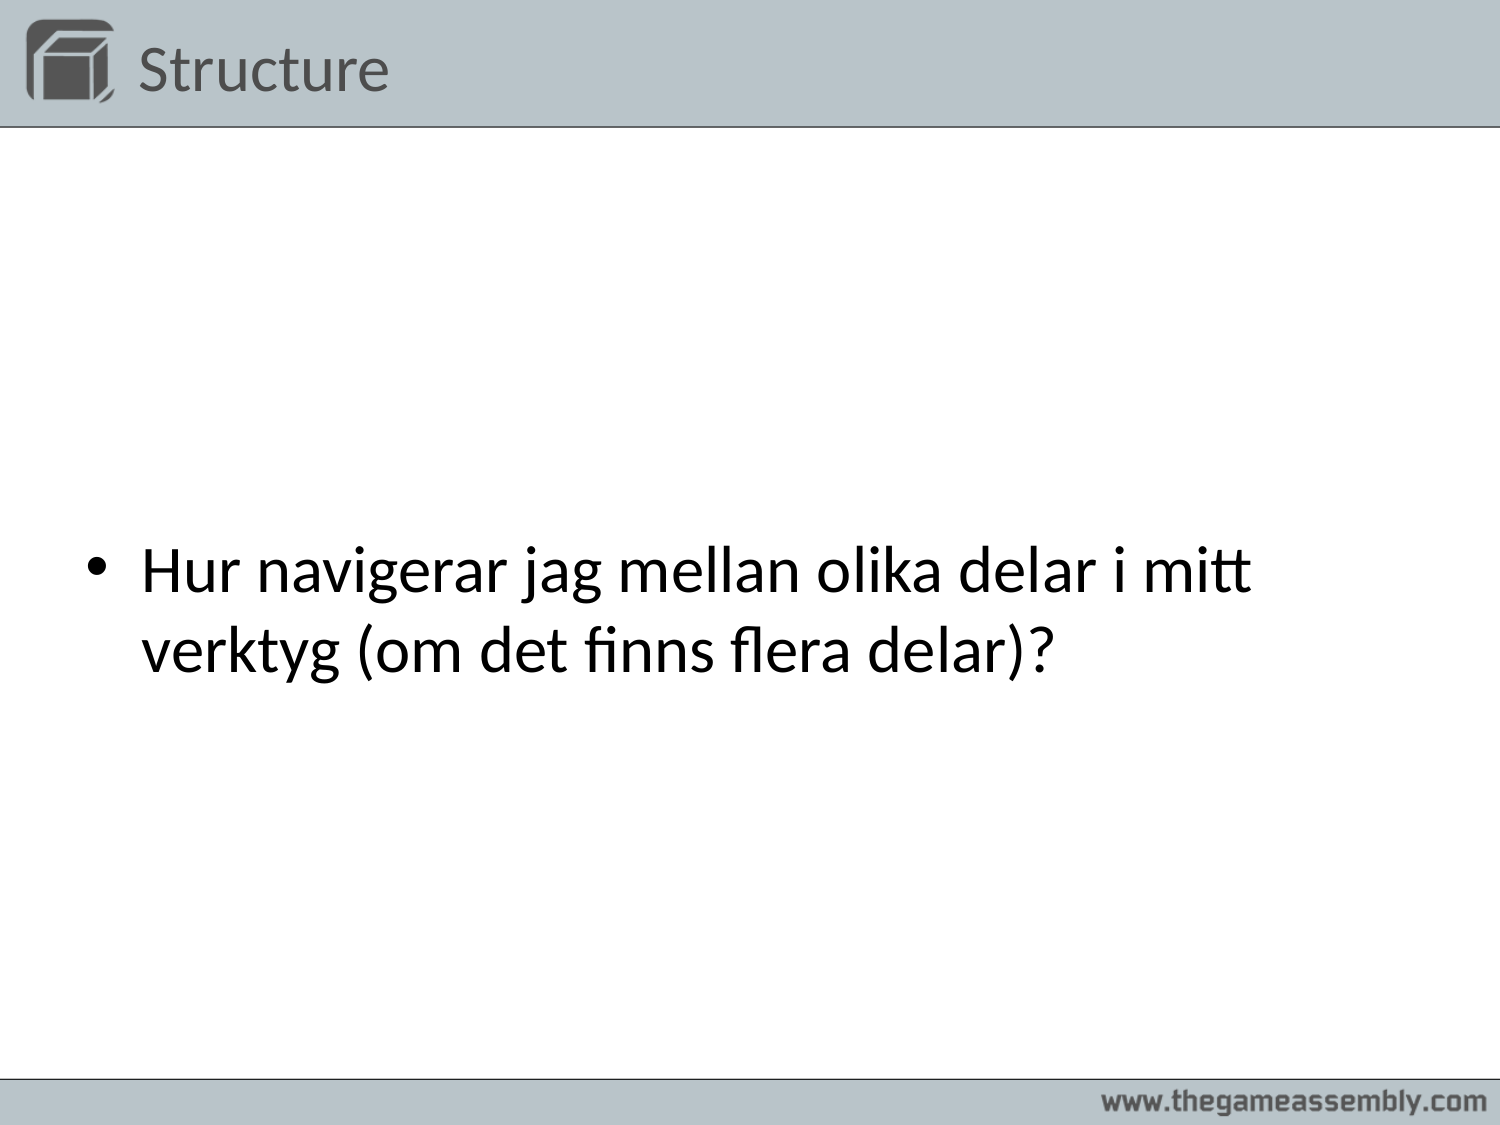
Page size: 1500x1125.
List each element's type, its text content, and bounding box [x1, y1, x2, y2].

list Hur navigerar jag mellan olika delar i mitt verktyg (om det finns flera delar)? [70, 152, 1421, 1059]
picture [0, 0, 1500, 1125]
title Structure [123, 0, 1500, 130]
